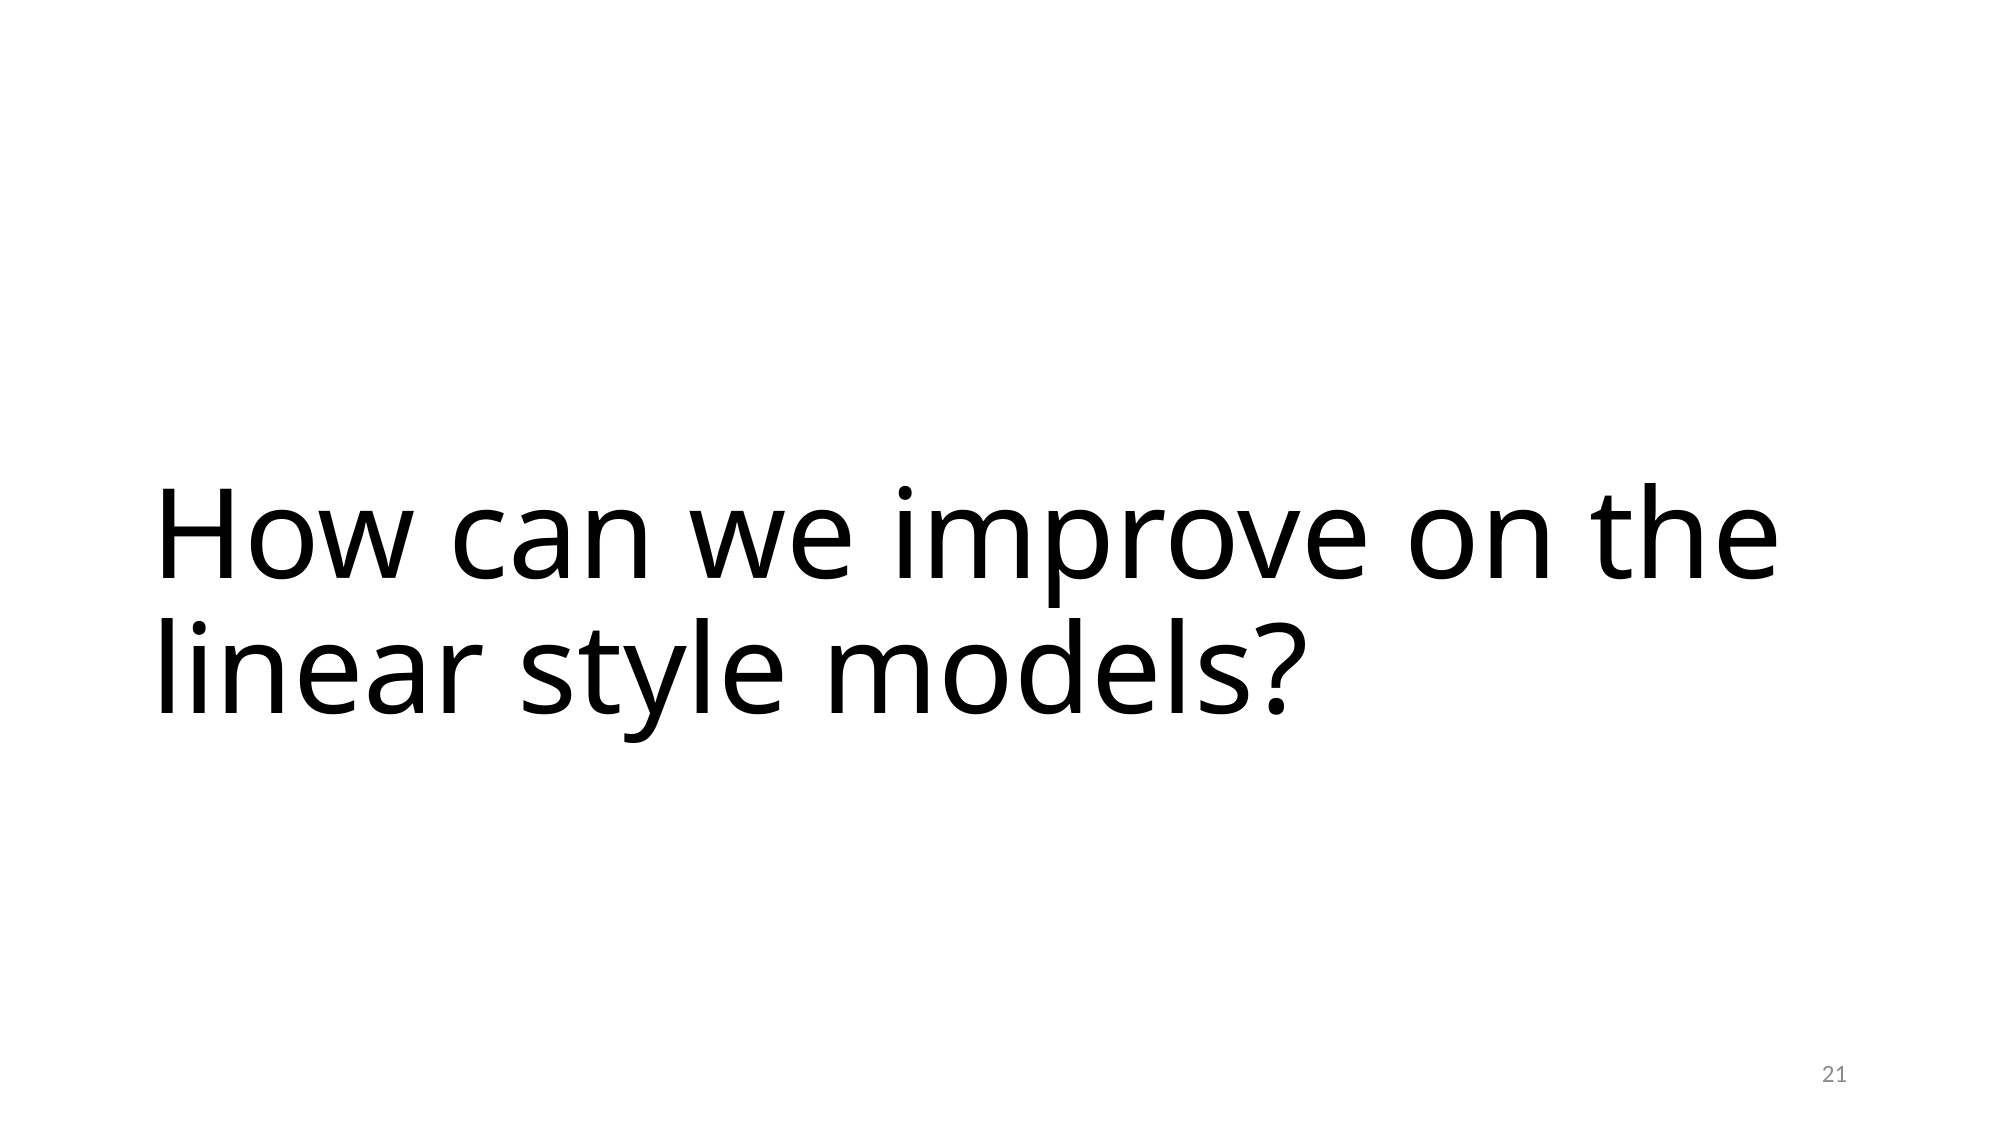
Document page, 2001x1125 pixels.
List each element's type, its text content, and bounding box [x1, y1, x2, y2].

title How can we improve on the linear style models? [136, 280, 1862, 749]
slide_number 21 [1412, 1042, 1863, 1103]
